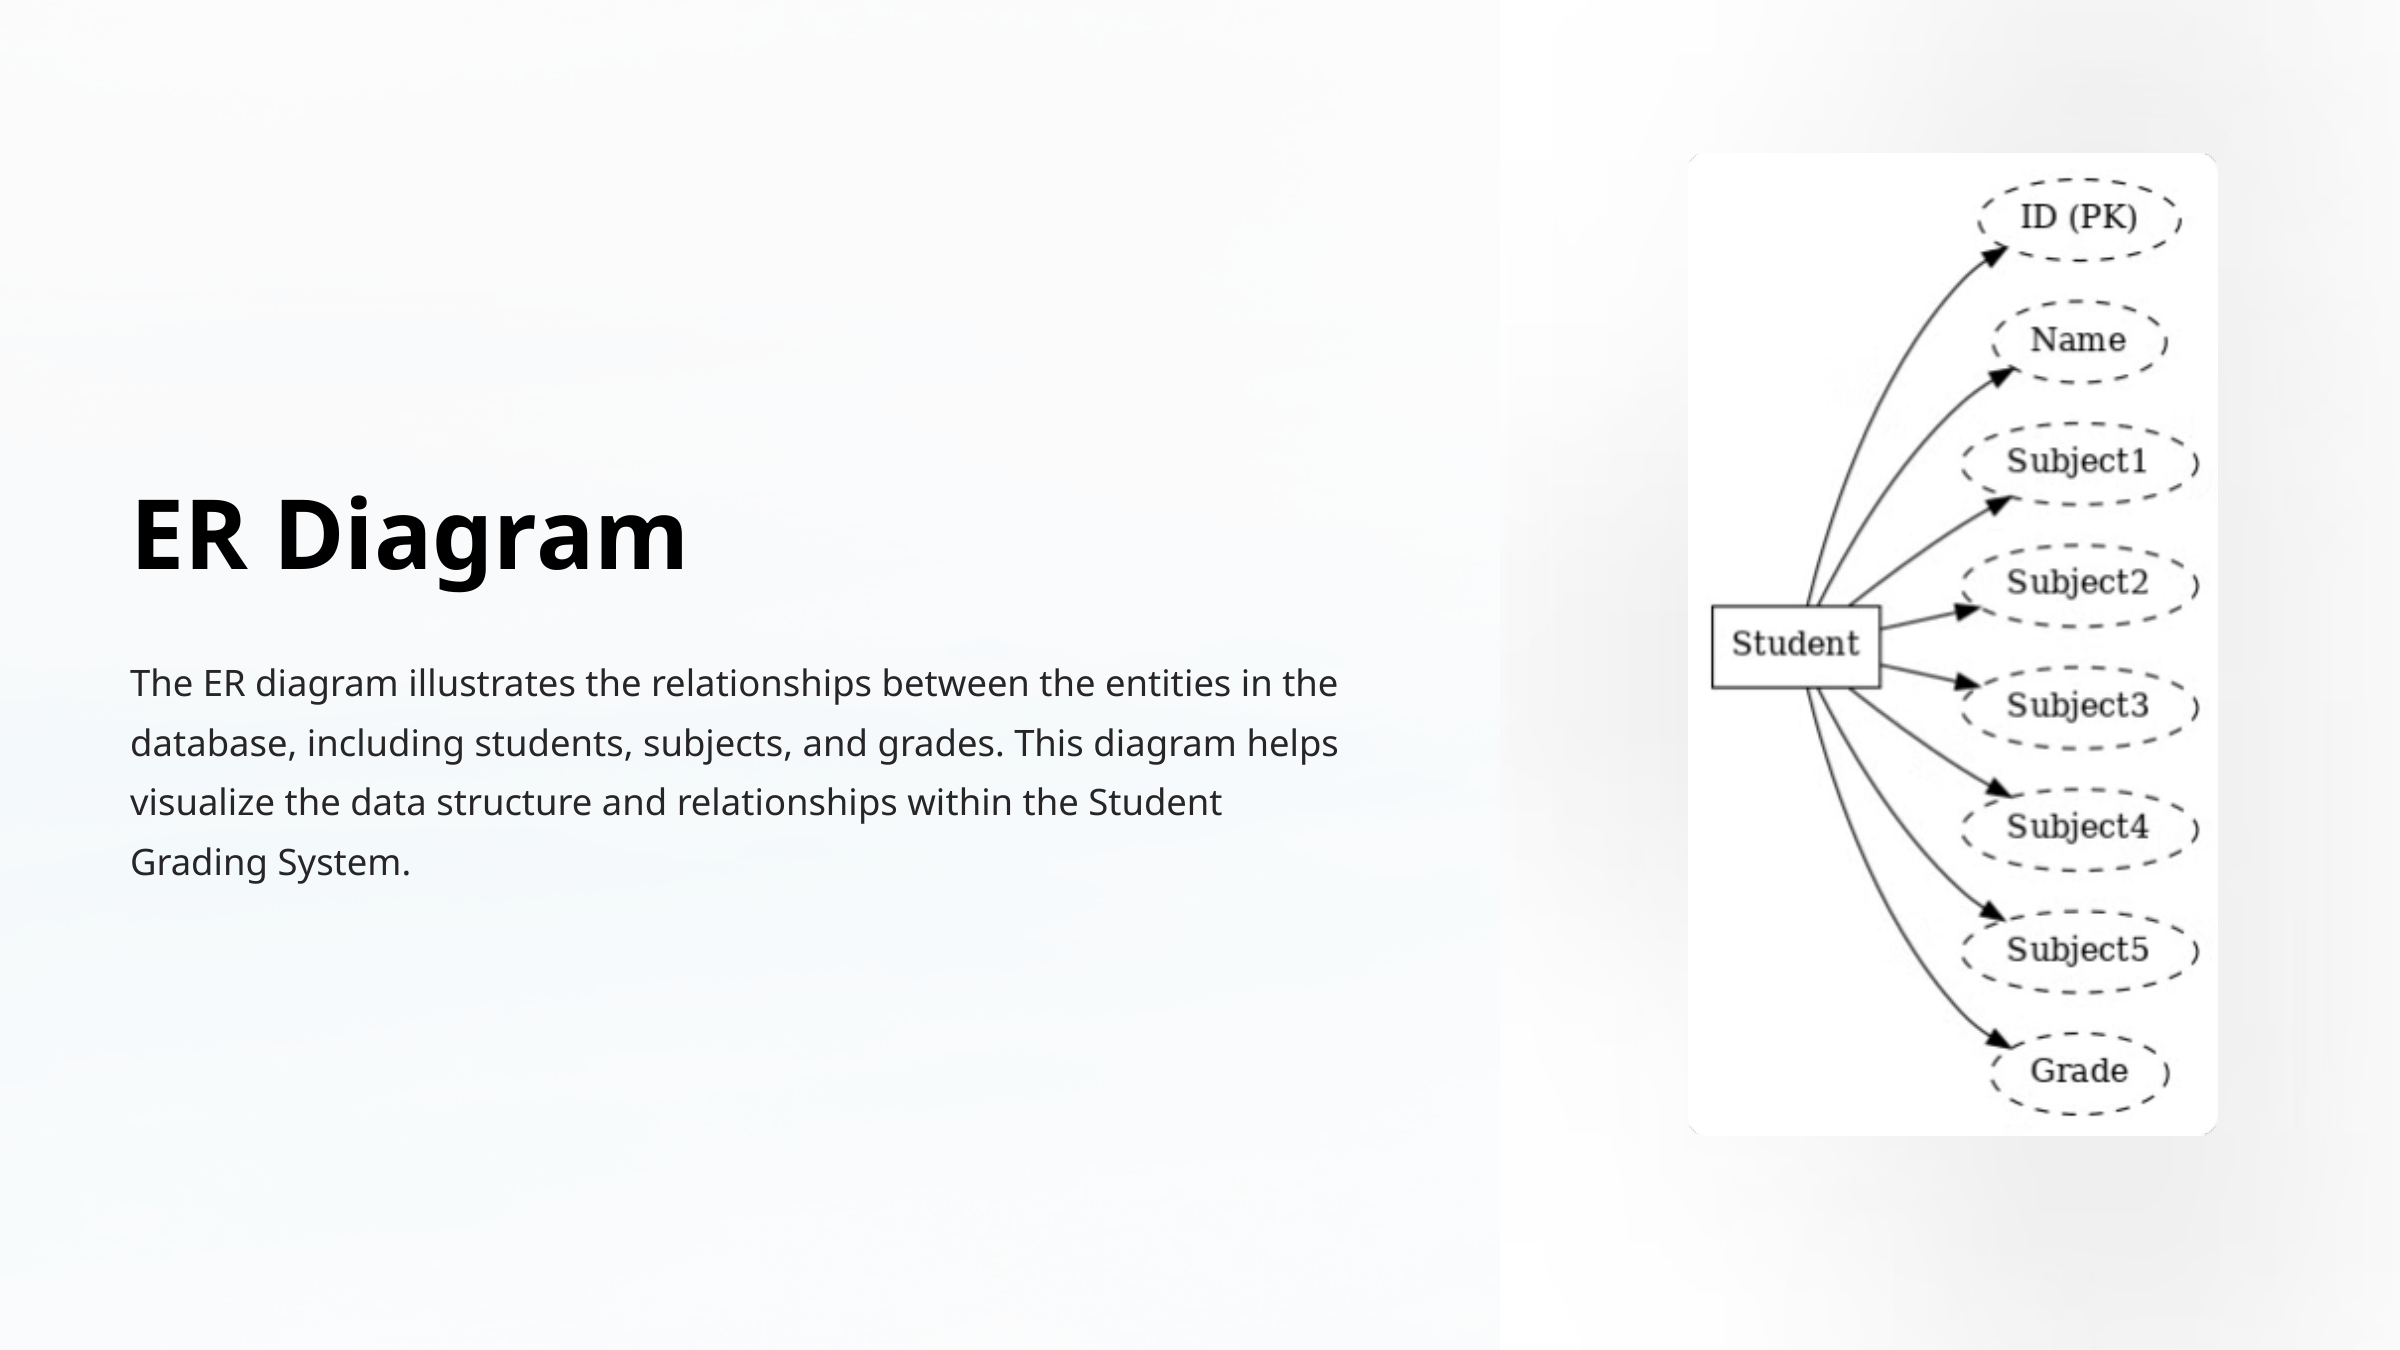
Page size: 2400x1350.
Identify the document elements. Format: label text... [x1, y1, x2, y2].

text_box ER Diagram [130, 467, 1107, 590]
text_box The ER diagram illustrates the relationships between the entities in the database, including students, subjects, and grades. This diagram helps visualize the data structure and relationships within the Student Grading System. [130, 644, 1370, 883]
picture [1499, 0, 2400, 1350]
